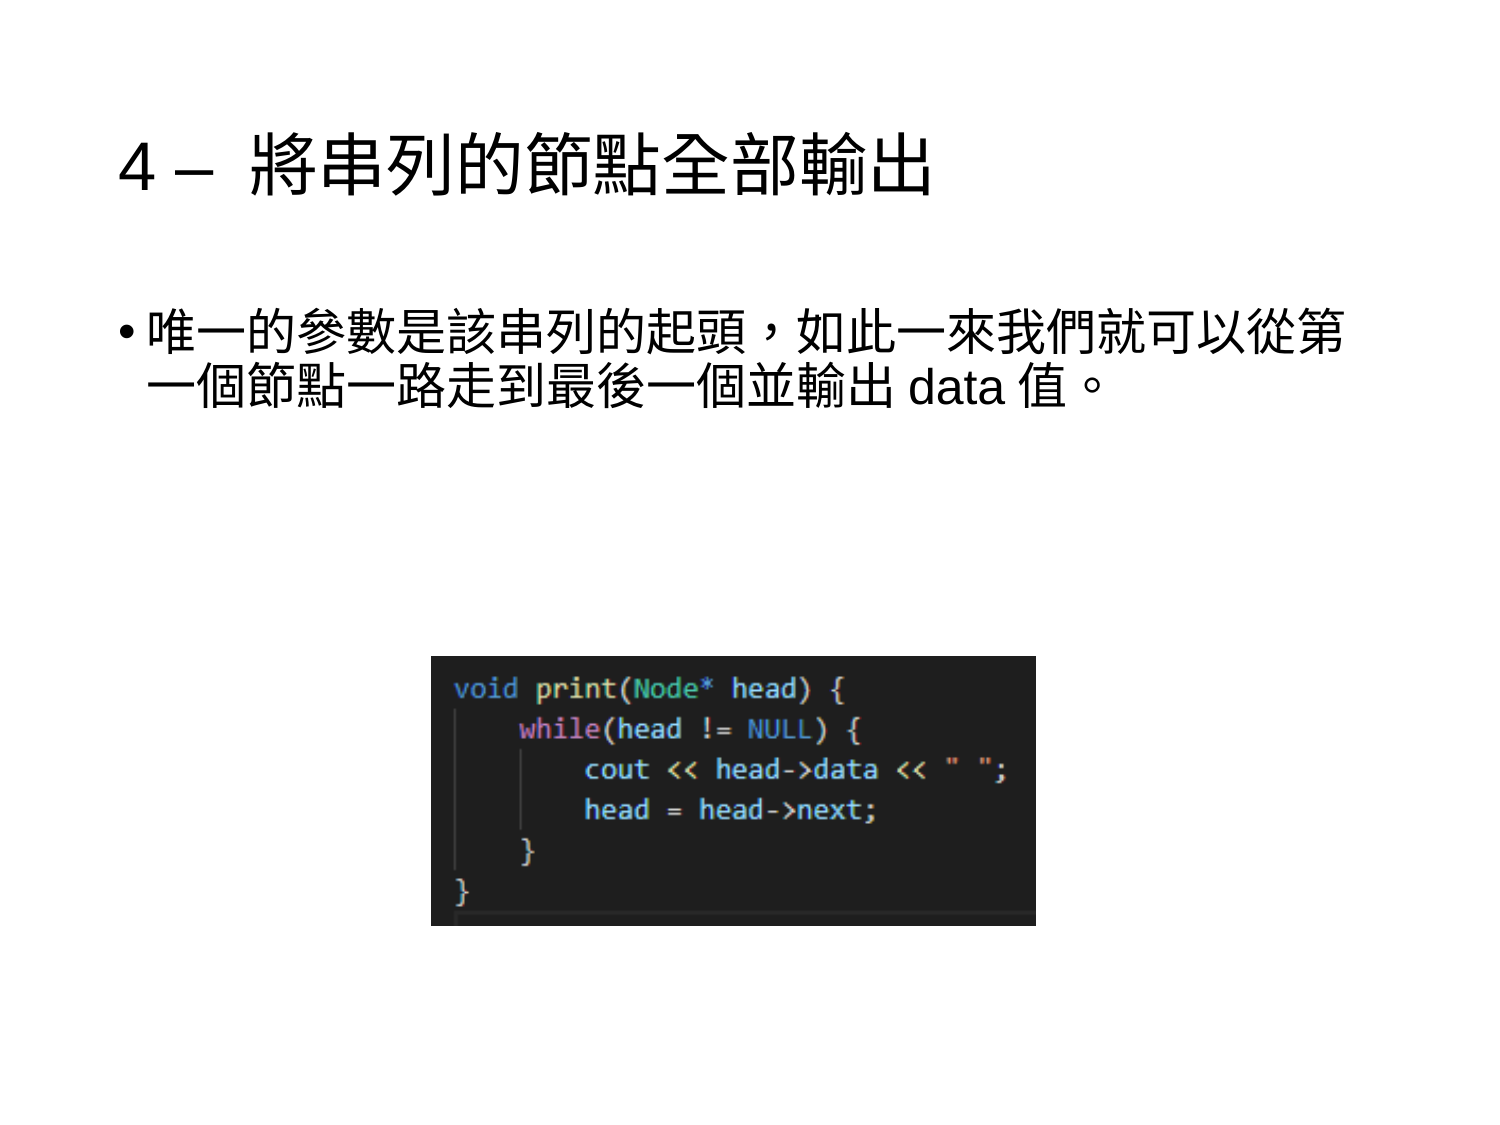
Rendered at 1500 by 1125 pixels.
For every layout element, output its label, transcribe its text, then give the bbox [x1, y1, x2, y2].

title 4 – 將串列的節點全部輸出 [103, 59, 1397, 278]
list 唯一的參數是該串列的起頭，如此一來我們就可以從第一個節點一路走到最後一個並輸出data值。 [103, 299, 1397, 1014]
picture [431, 656, 1036, 926]
